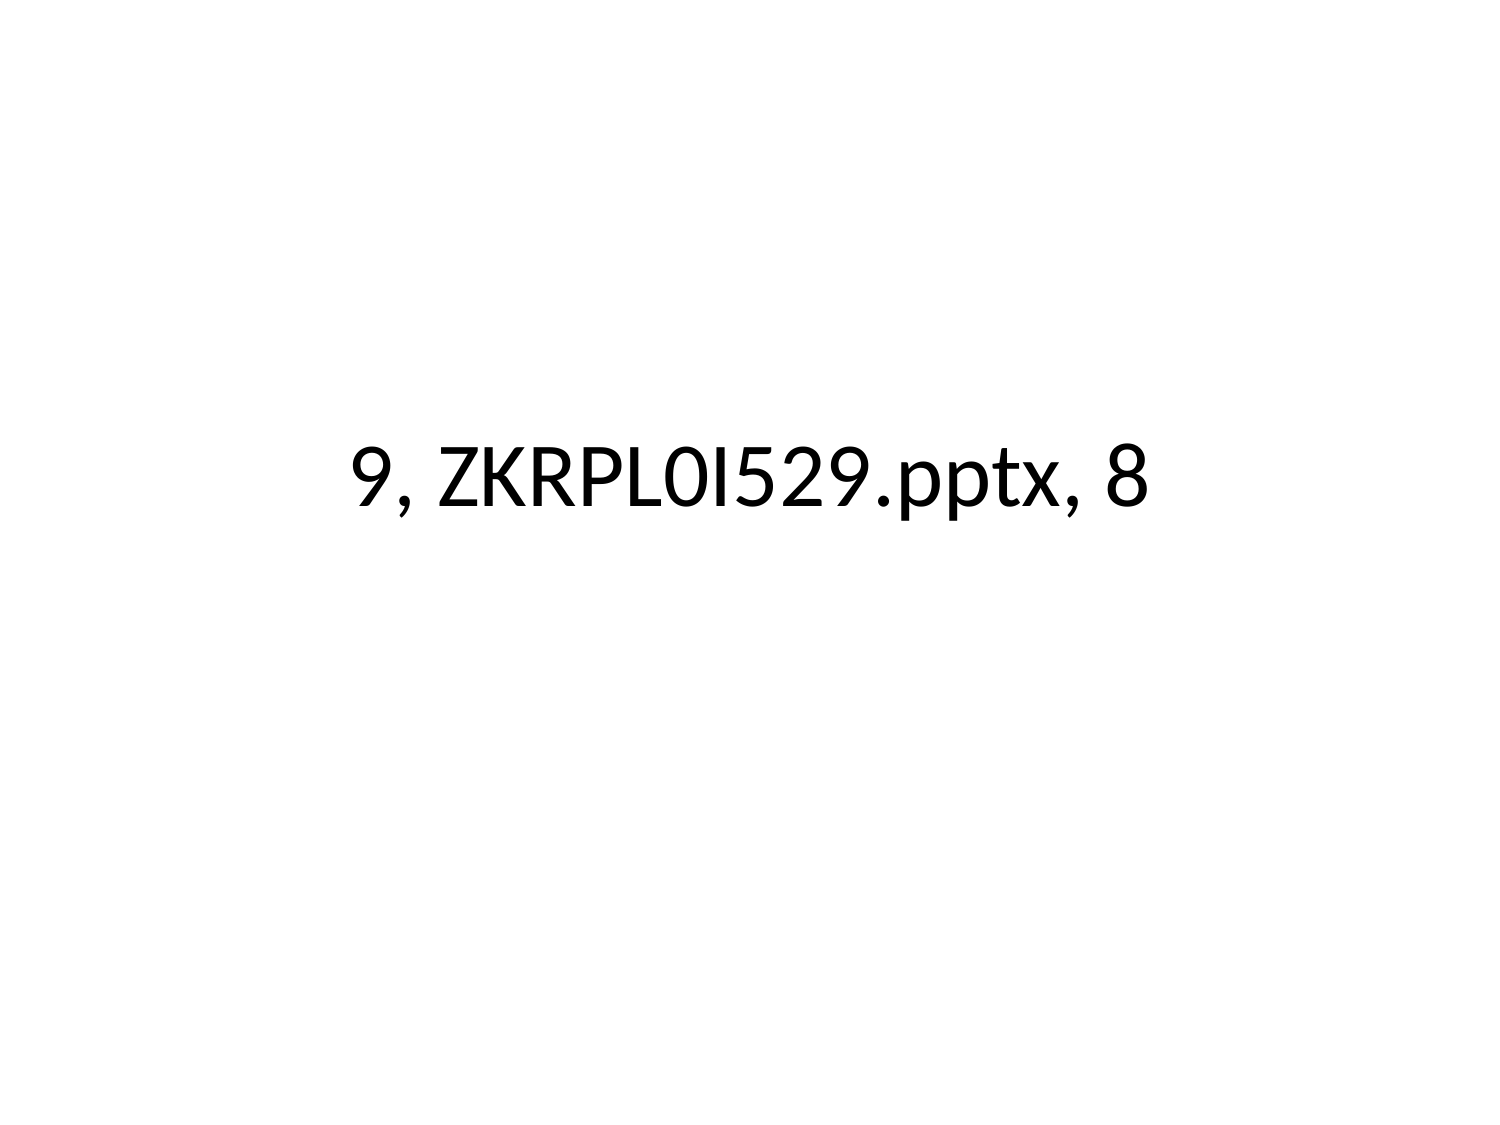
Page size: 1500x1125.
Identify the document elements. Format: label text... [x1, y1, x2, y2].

title 9, ZKRPL0I529.pptx, 8 [112, 349, 1388, 591]
